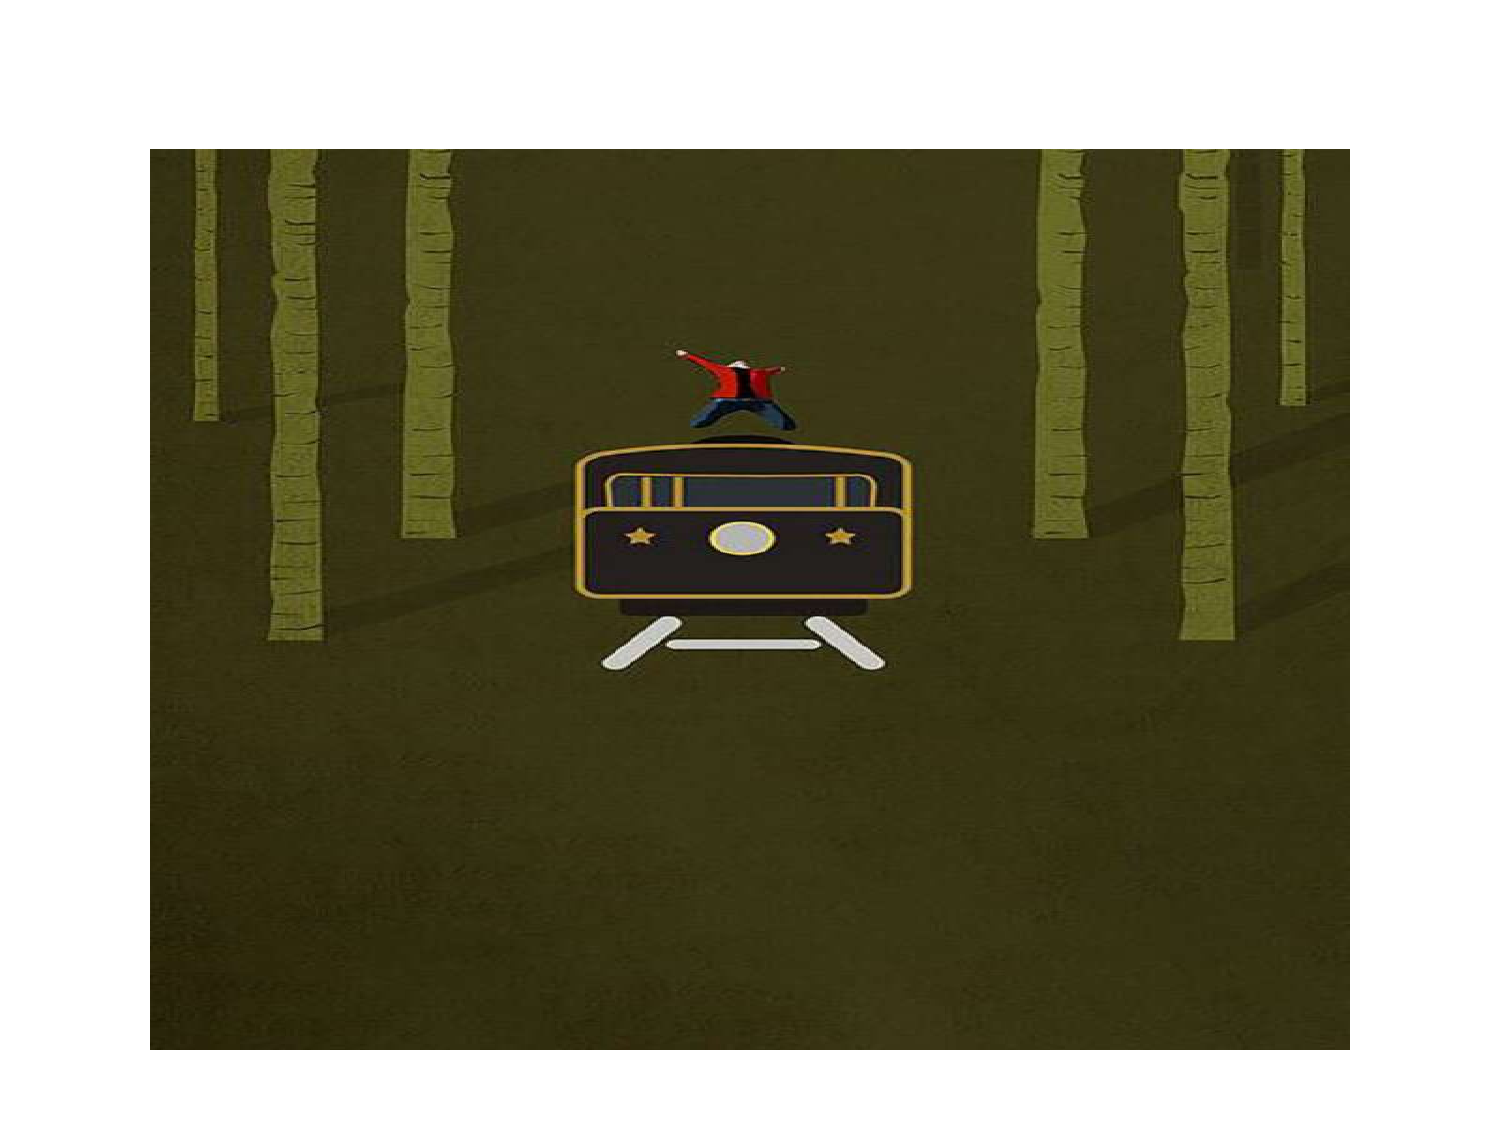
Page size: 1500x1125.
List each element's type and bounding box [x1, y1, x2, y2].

picture [149, 149, 1351, 1051]
